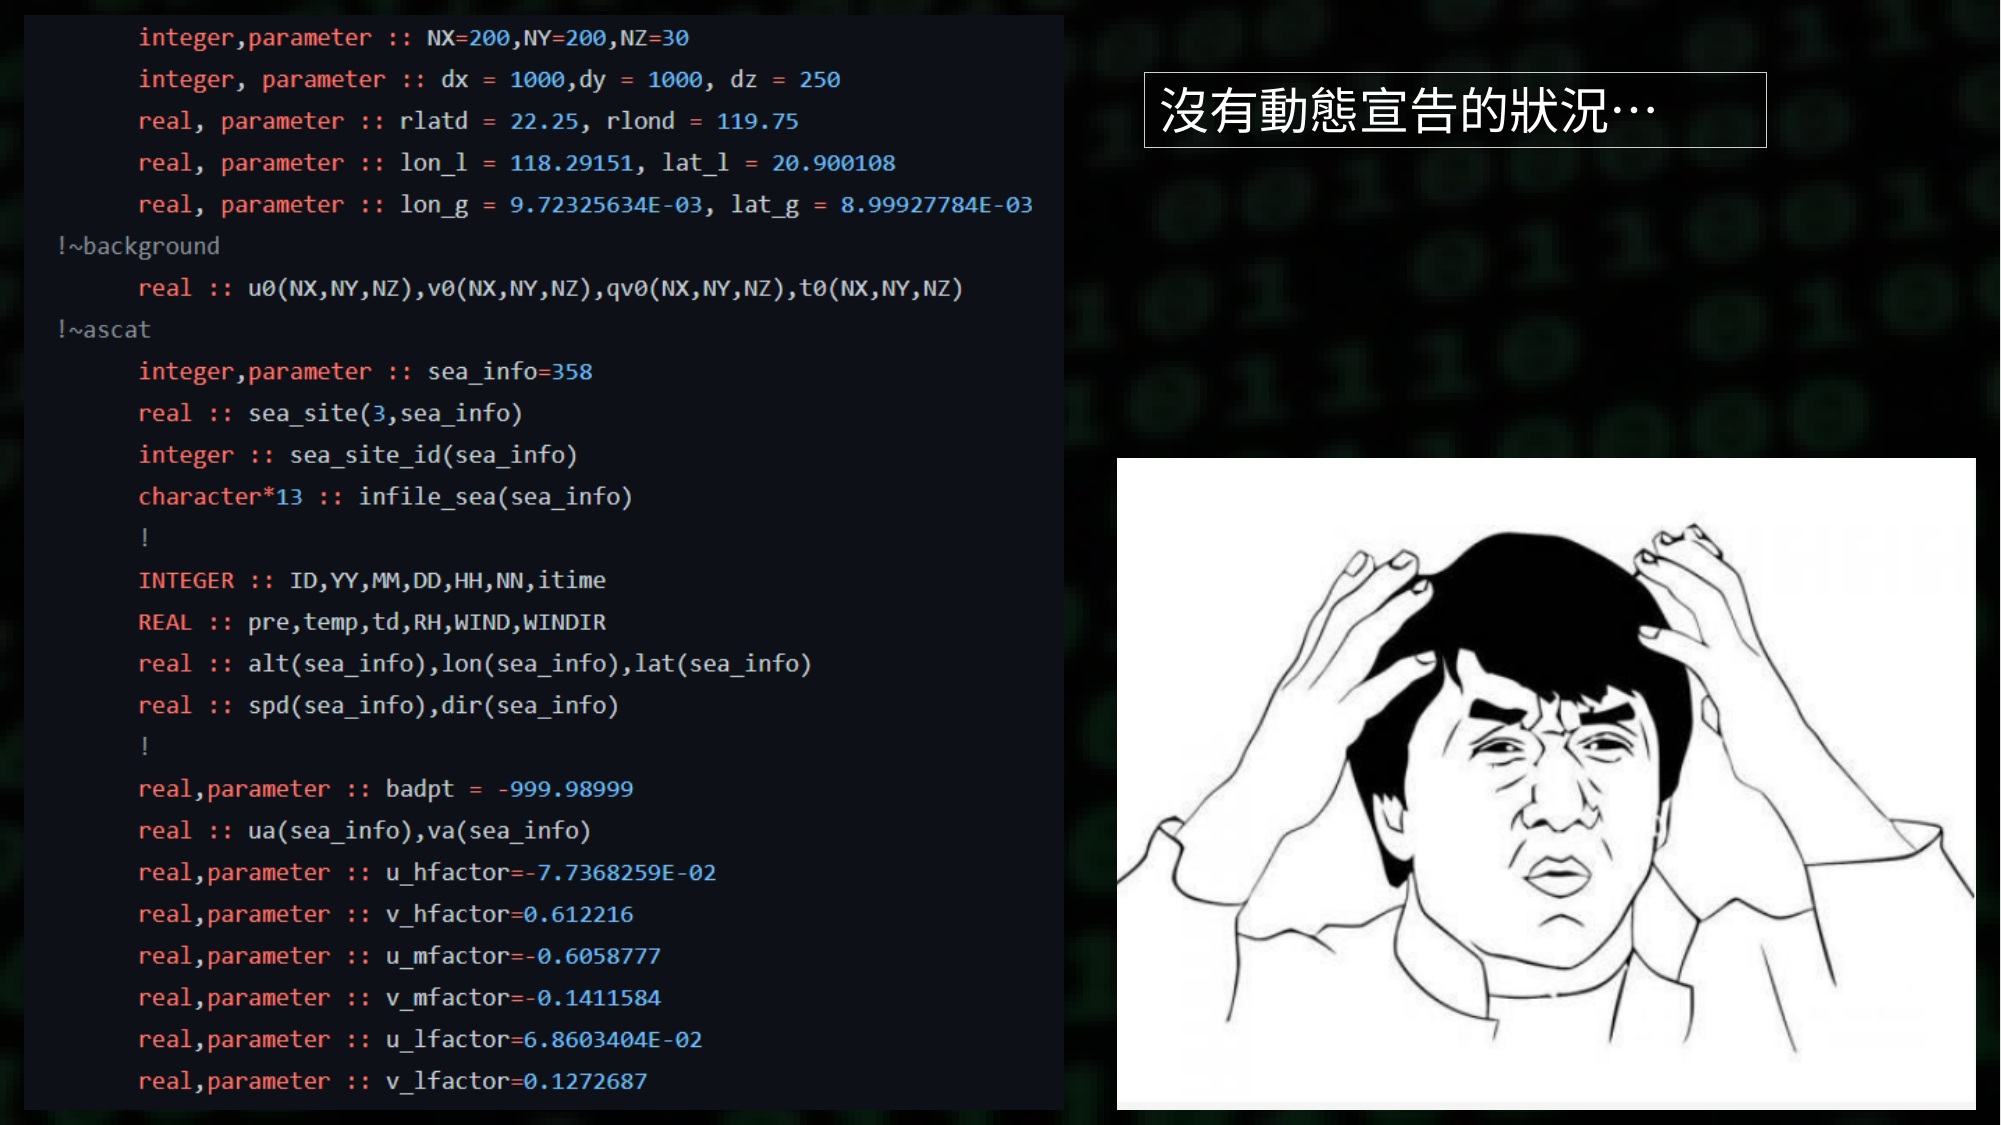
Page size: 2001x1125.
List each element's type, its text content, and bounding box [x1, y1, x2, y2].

picture [0, 0, 2001, 1125]
text_box 沒有動態宣告的狀況… [1144, 72, 1767, 148]
